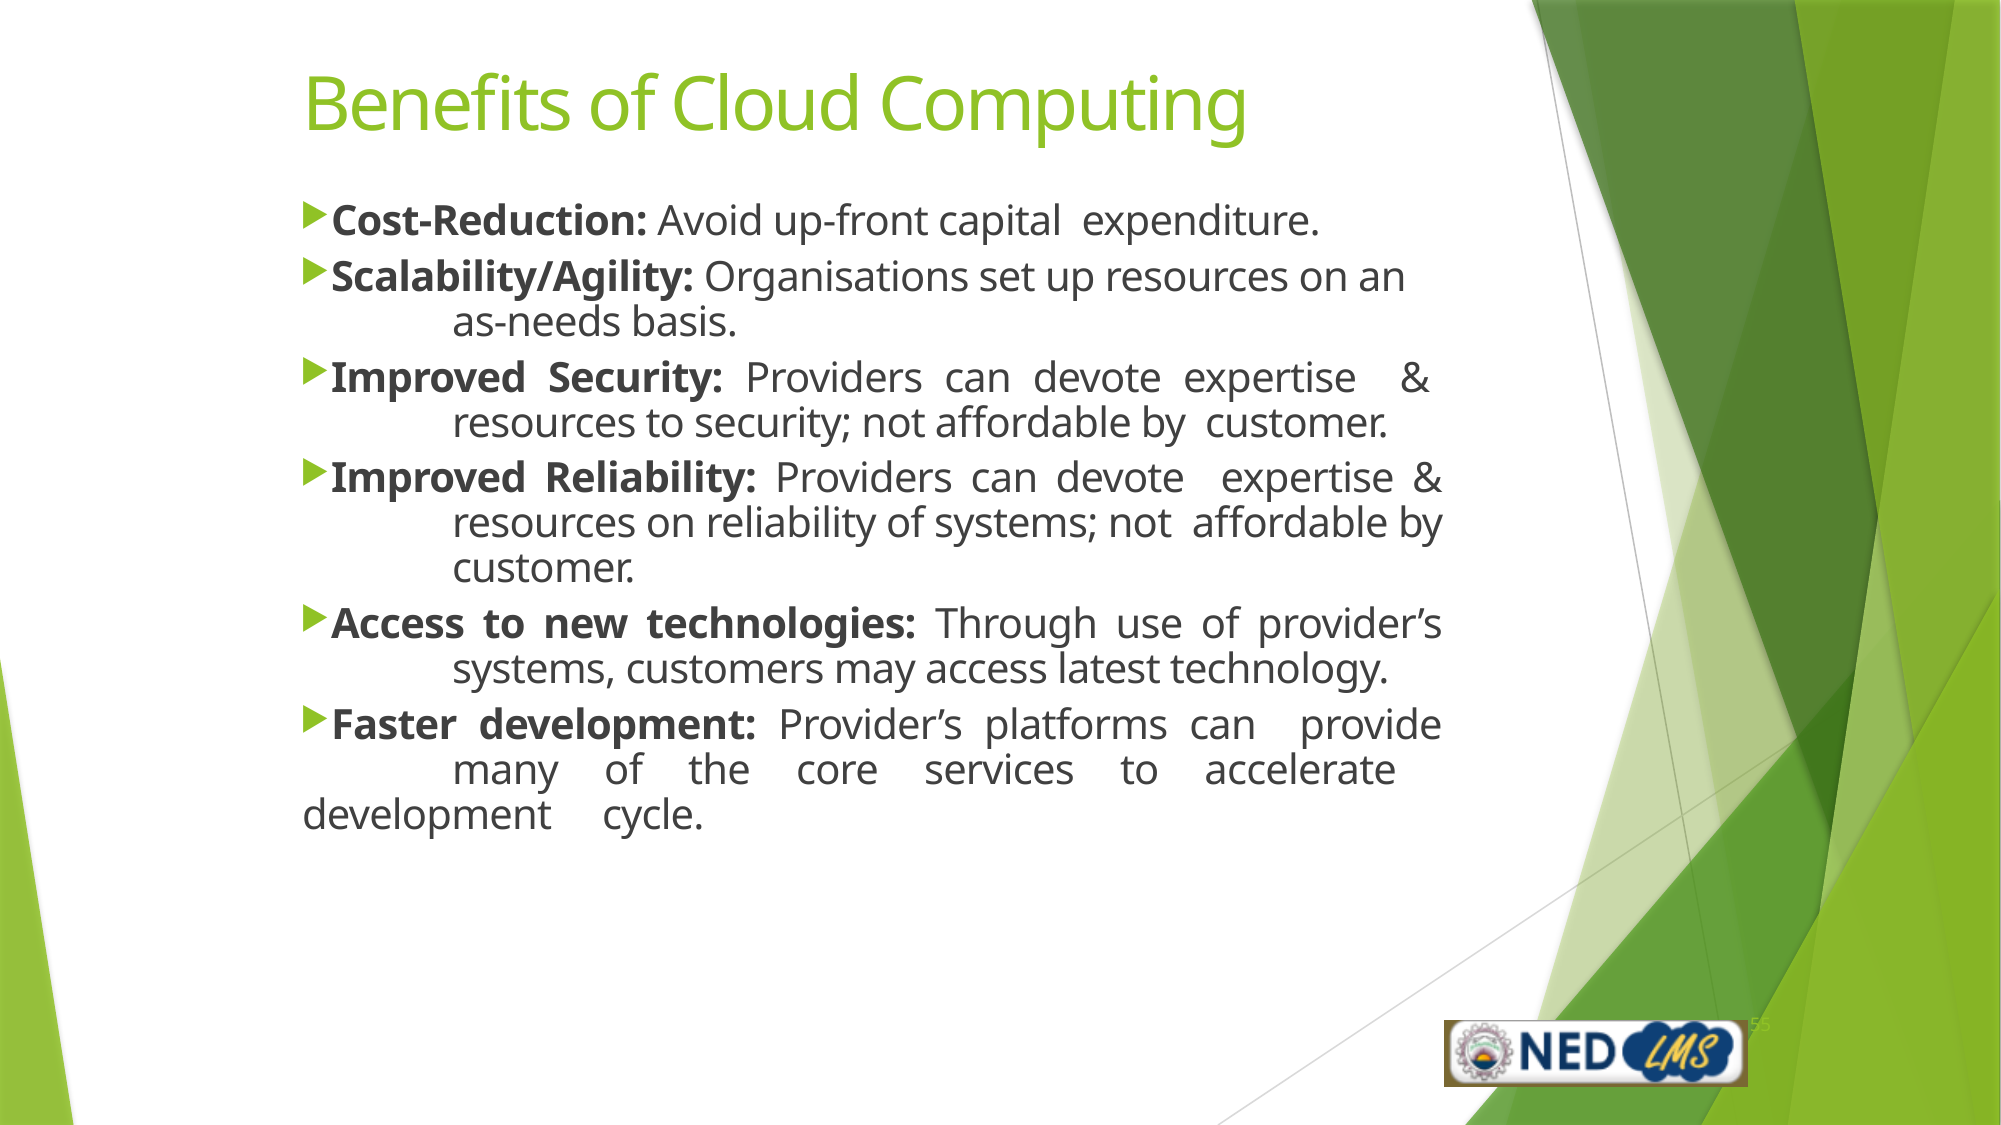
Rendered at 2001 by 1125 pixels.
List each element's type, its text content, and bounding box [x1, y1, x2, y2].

picture [1443, 1020, 1748, 1088]
title Benefits of Cloud Computing [300, 53, 1411, 190]
text_box Cost-Reduction: Avoid up-front capital expenditure. Scalability/Agility: Organisations set up resources on an as-needs basis. Improved Security: Providers can devote expertise & resources to security; not affordable by customer. Improved Reliability: Providers can devote expertise & resources on reliability of systems; not affordable by customer. Access to new technologies: Through use of provider’s systems, customers may access latest technology. Faster development: Provider’s platforms can provide many of the core services to accelerate development cycle. [300, 190, 1463, 895]
slide_number 55 [1659, 694, 1772, 1125]
